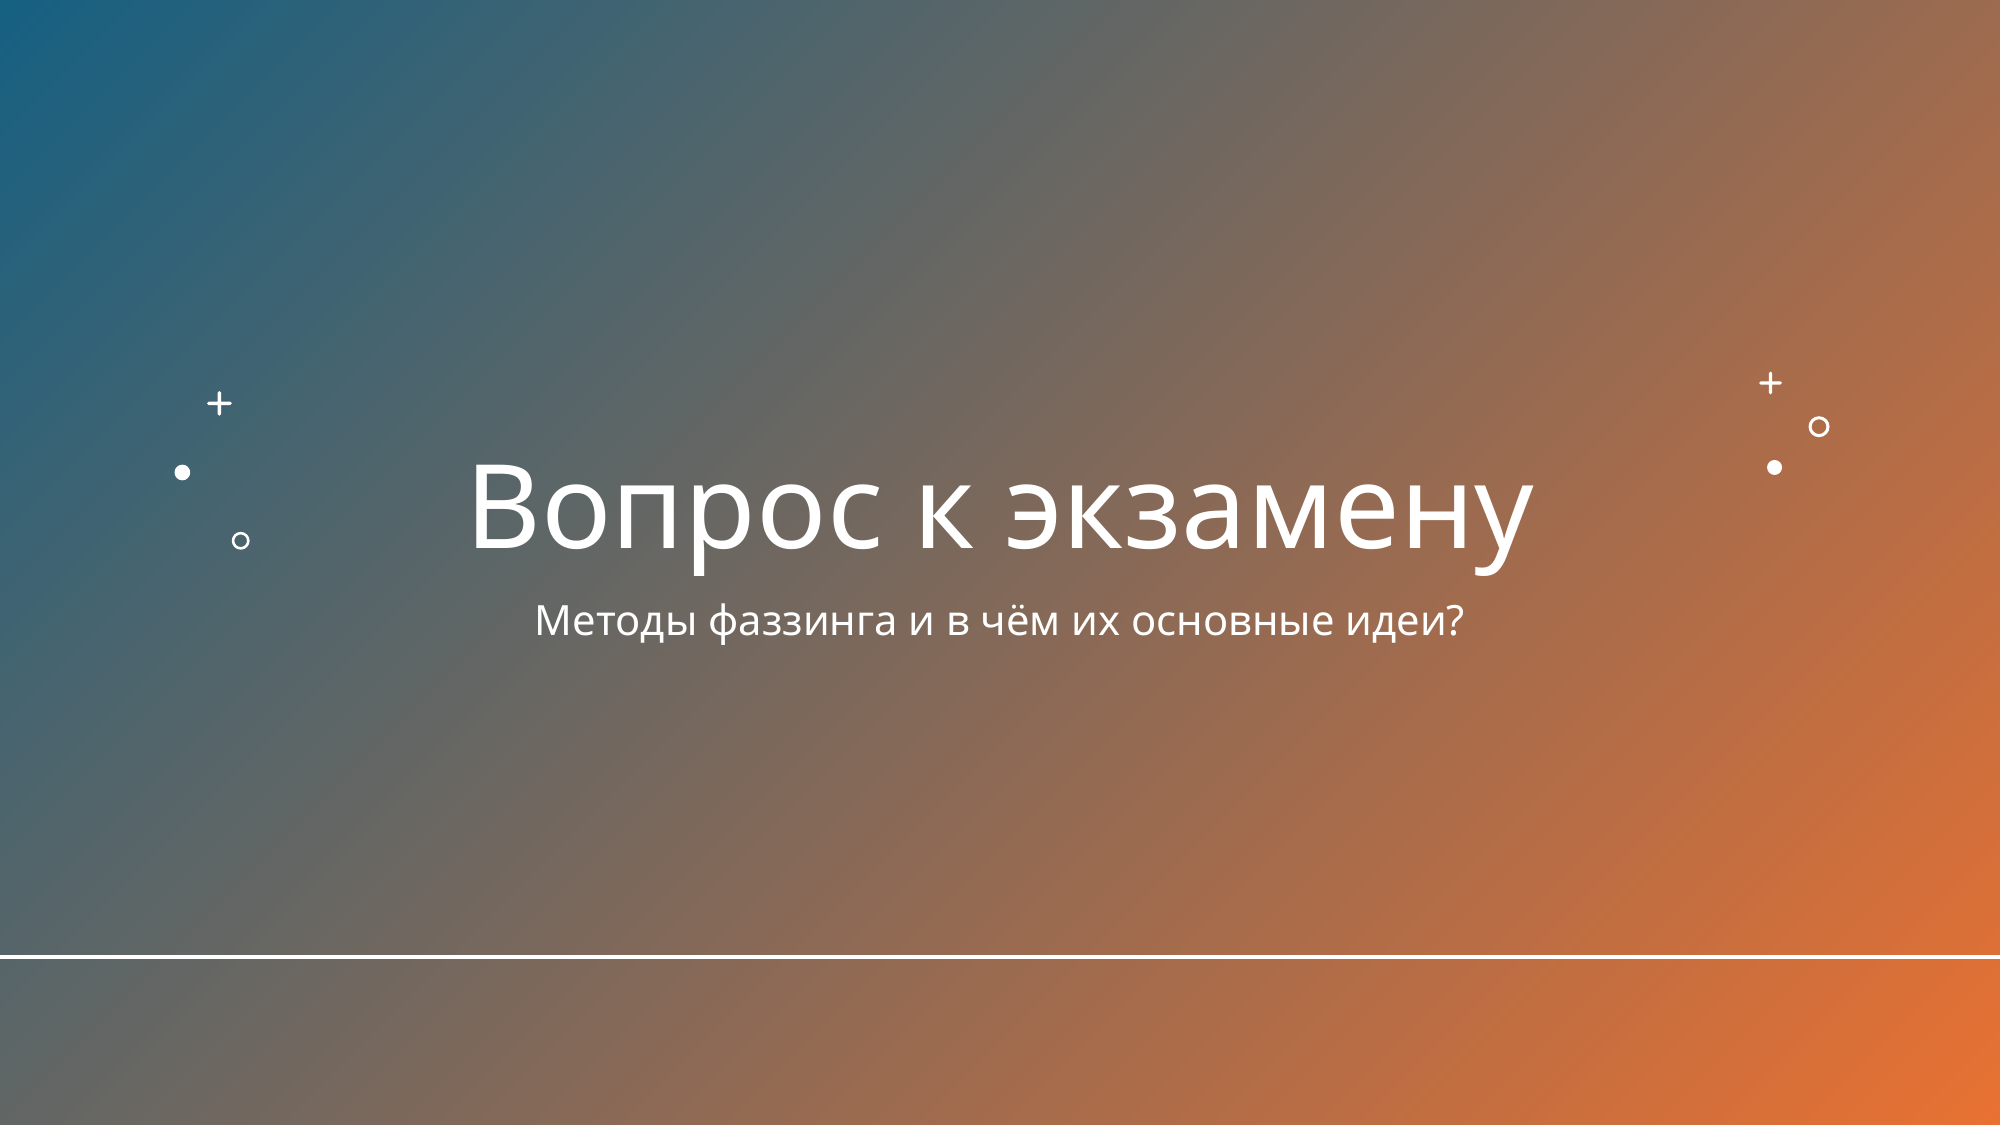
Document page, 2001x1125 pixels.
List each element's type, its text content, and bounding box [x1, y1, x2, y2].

text_box [231, 531, 250, 550]
text_box [1808, 416, 1830, 438]
text_box [206, 390, 232, 416]
title Вопрос к экзамену [249, 198, 1751, 582]
text_box [0, 0, 2000, 955]
text_box [1767, 459, 1783, 475]
subtitle Методы фаззинга и в чём их основные идеи? [249, 591, 1751, 809]
text_box [1759, 371, 1782, 395]
text_box [0, 959, 2000, 1125]
text_box [174, 464, 191, 481]
